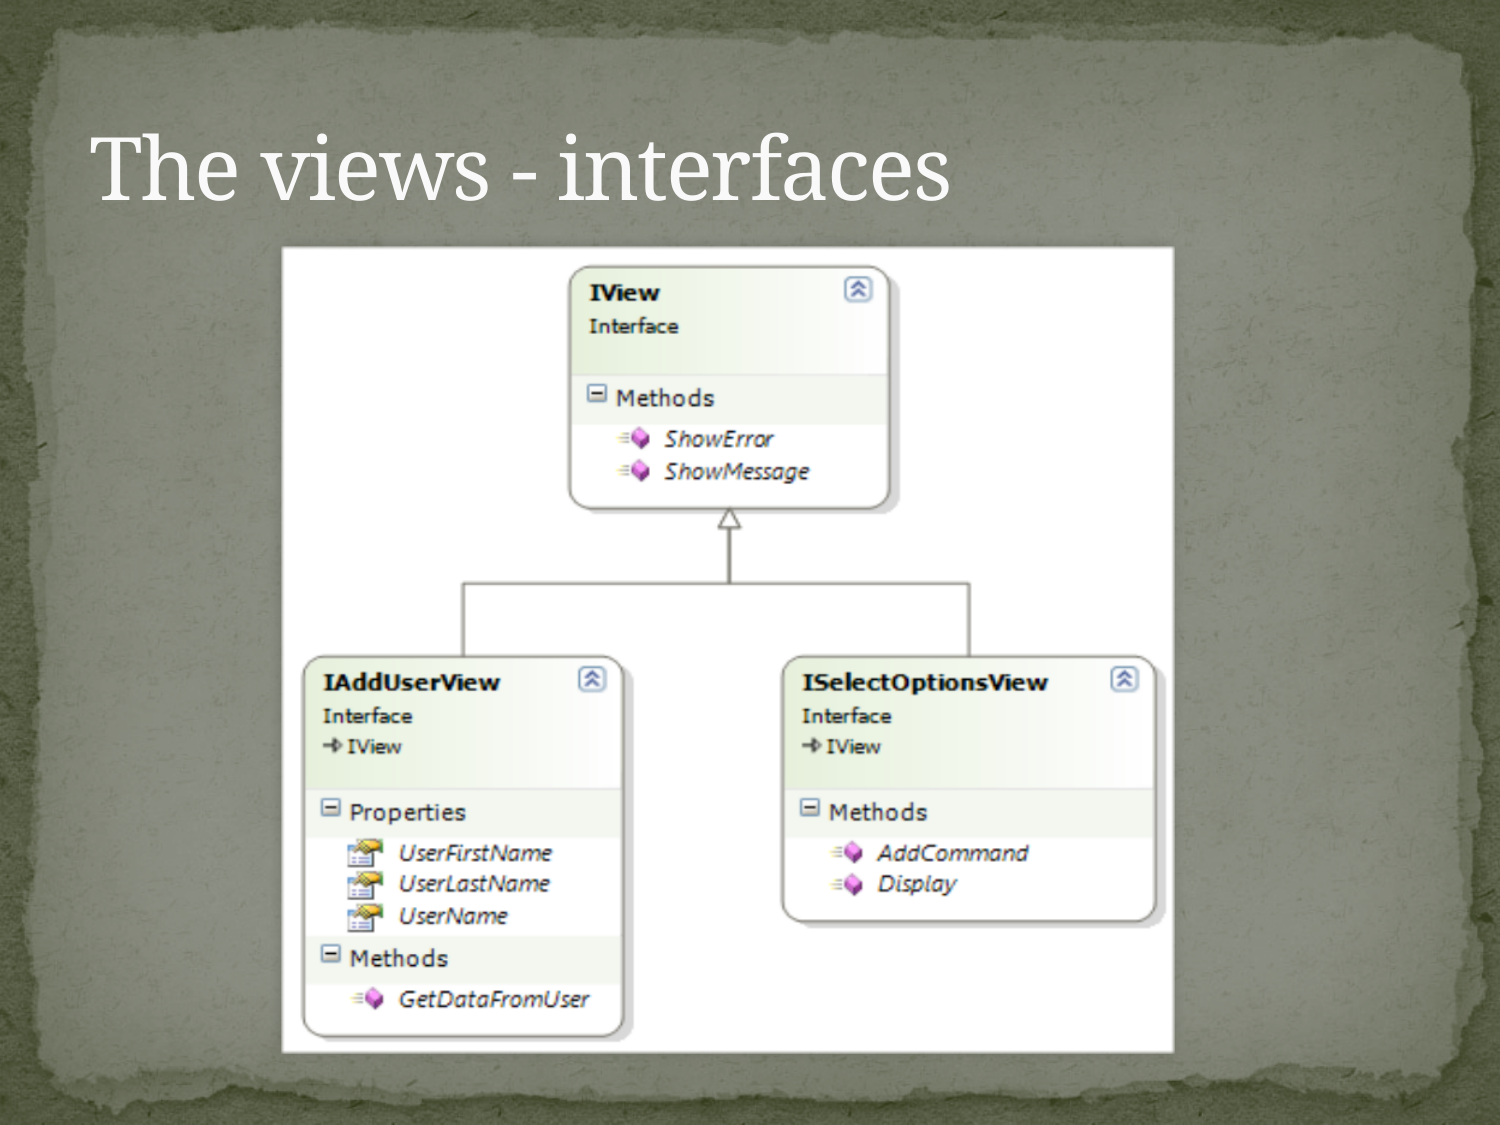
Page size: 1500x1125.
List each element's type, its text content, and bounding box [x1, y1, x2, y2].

picture [282, 246, 1174, 1054]
title The views - interfaces [74, 24, 1425, 225]
